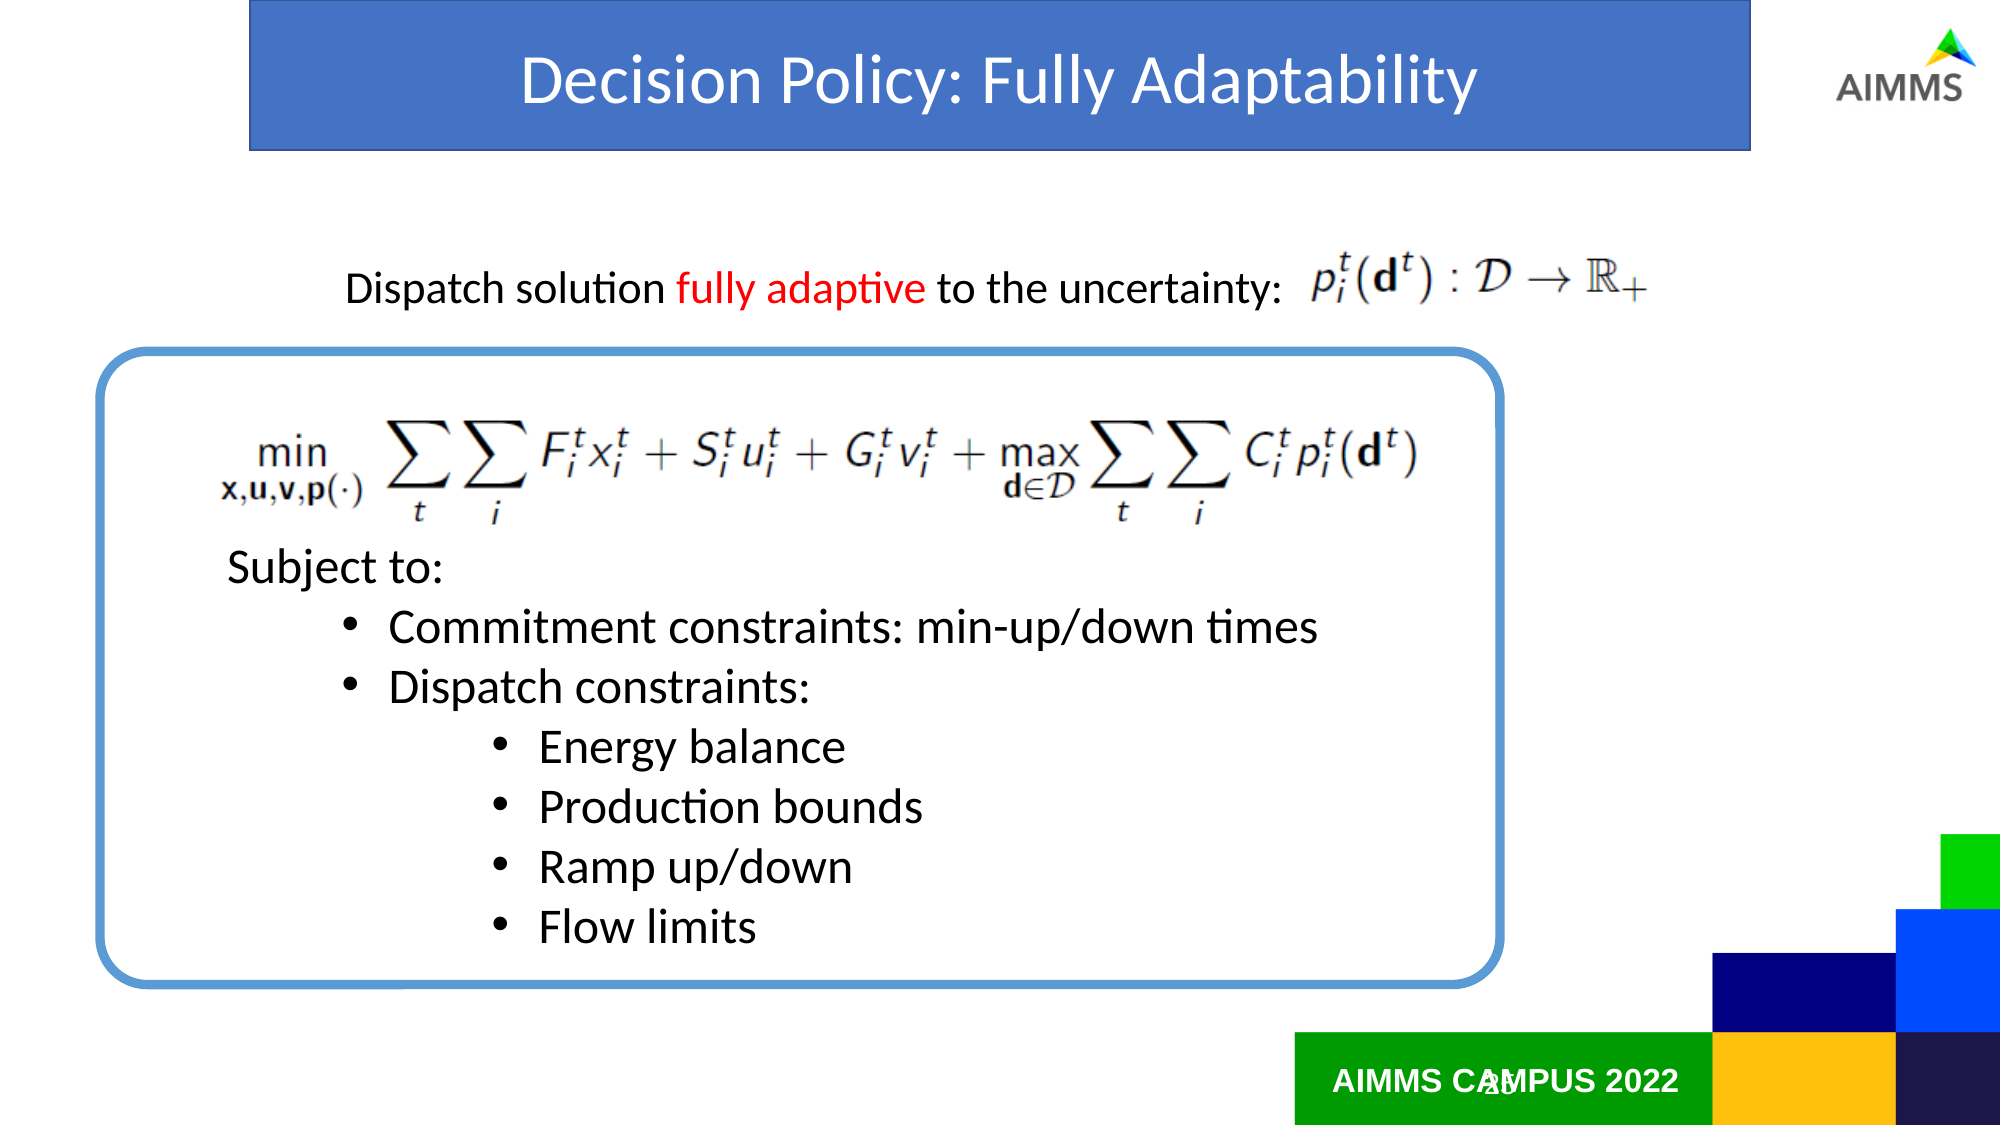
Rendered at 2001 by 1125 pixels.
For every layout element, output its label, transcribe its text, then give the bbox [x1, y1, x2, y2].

text_box Dispatch solution fully adaptive to the uncertainty: [330, 249, 1287, 320]
slide_number 25 [1325, 1052, 1675, 1113]
picture [0, 0, 2000, 1125]
text_box [98, 350, 1502, 986]
text_box Subject to: Commitment constraints: min-up/down times Dispatch constraints: Energy balance Production bounds Ramp up/down Flow limits [212, 526, 1500, 1006]
text_box Decision Policy: Fully Adaptability [249, 0, 1751, 151]
